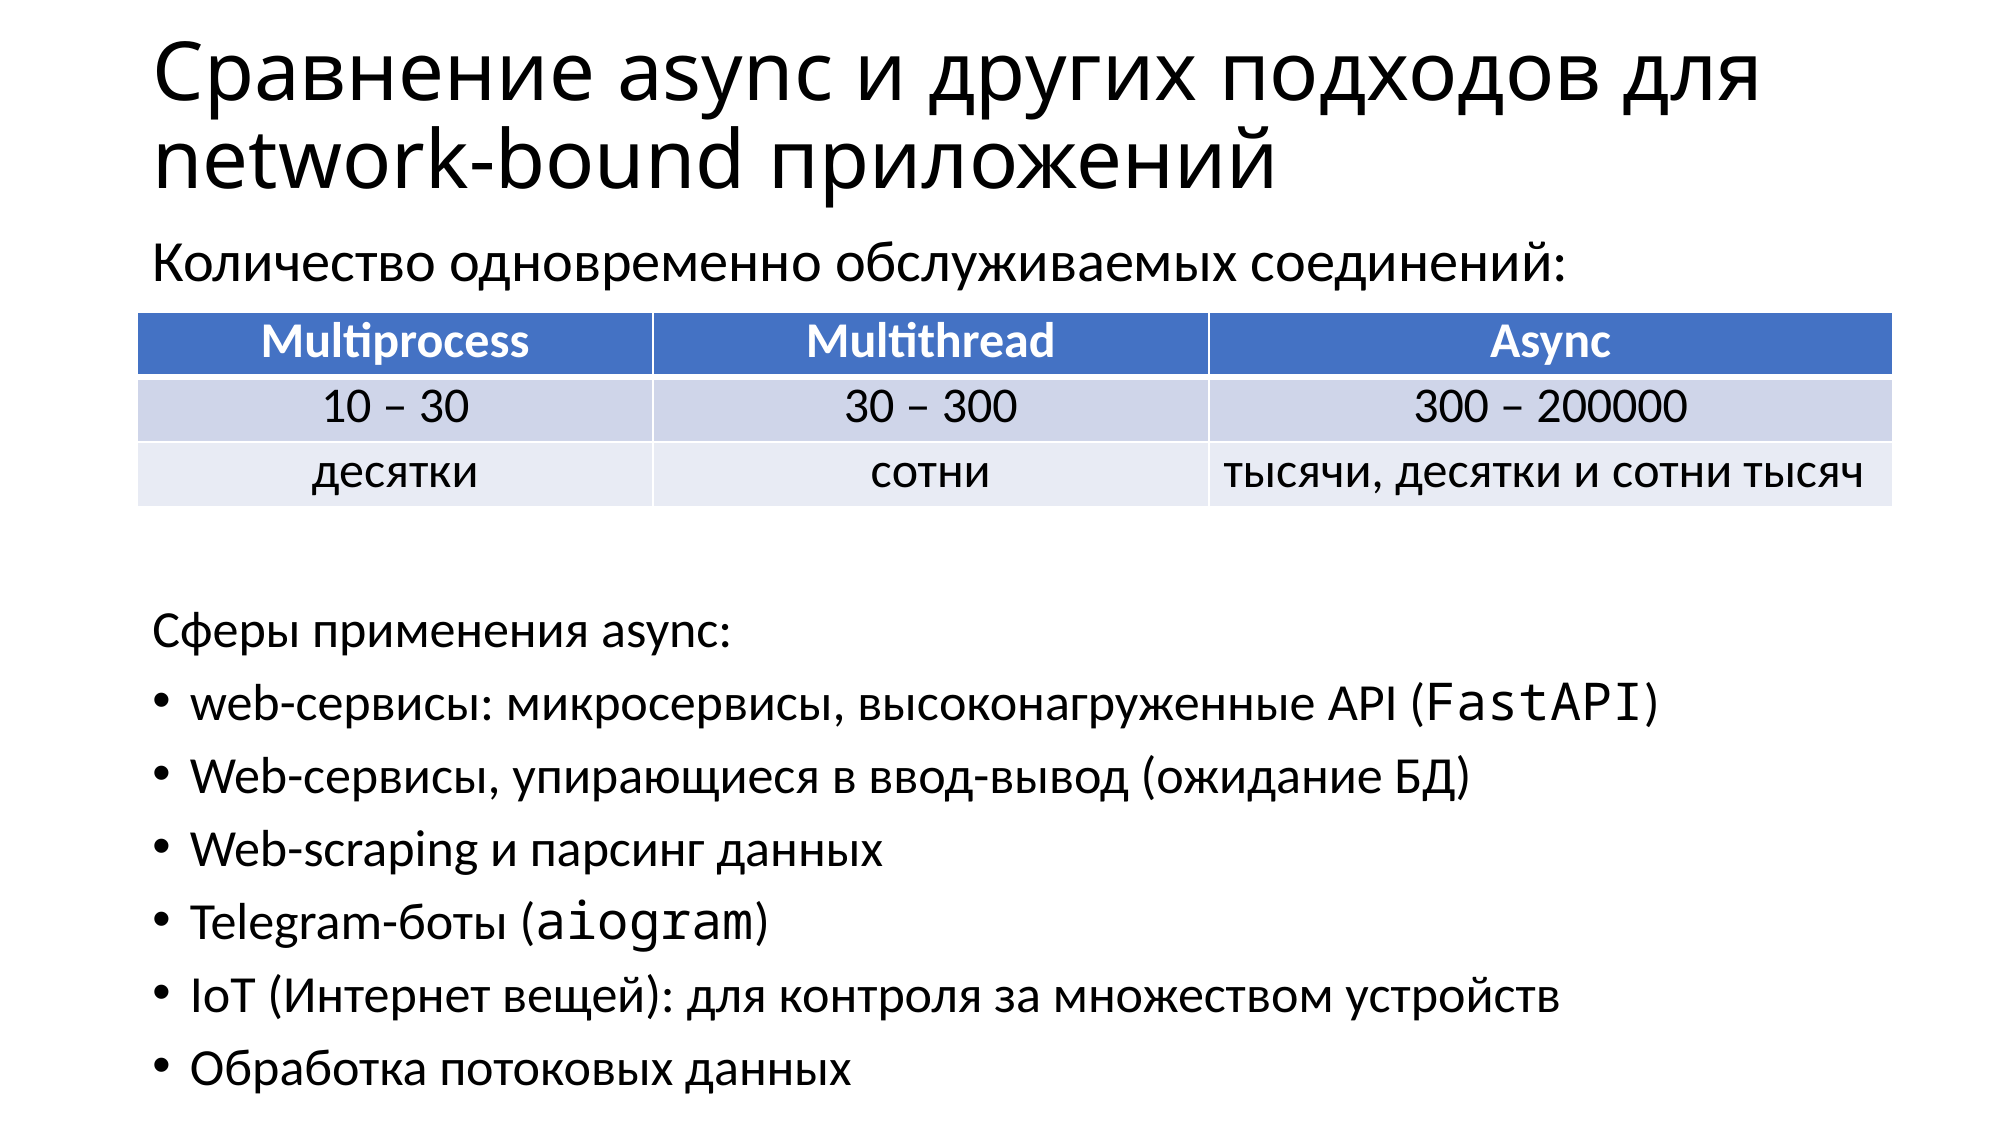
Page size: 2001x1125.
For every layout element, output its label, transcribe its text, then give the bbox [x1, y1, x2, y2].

list Количество одновременно обслуживаемых соединений: [137, 223, 1863, 311]
table_cell десятки [138, 443, 652, 506]
table_cell тысячи, десятки и сотни тысяч [1210, 443, 1892, 506]
table_header Multithread [654, 313, 1208, 374]
title Сравнение async и других подходов для network-bound приложений [137, 21, 1863, 216]
table_header Async [1210, 313, 1892, 374]
table_cell 300 – 200000 [1210, 380, 1892, 441]
table_header Multiprocess [138, 313, 652, 374]
table_cell 10 – 30 [138, 380, 652, 441]
text_box Сферы применения async: web-сервисы: микросервисы, высоконагруженные API (FastAPI) Web-сервисы, упирающиеся в ввод-вывод (ожидание БД) Web-scraping и парсинг данных Telegram-боты (aiogram) IoT (Интернет вещей): для контроля за множеством устройств Обработка потоковых данных [137, 588, 1893, 1104]
table_cell сотни [654, 443, 1208, 506]
table_cell 30 – 300 [654, 380, 1208, 441]
